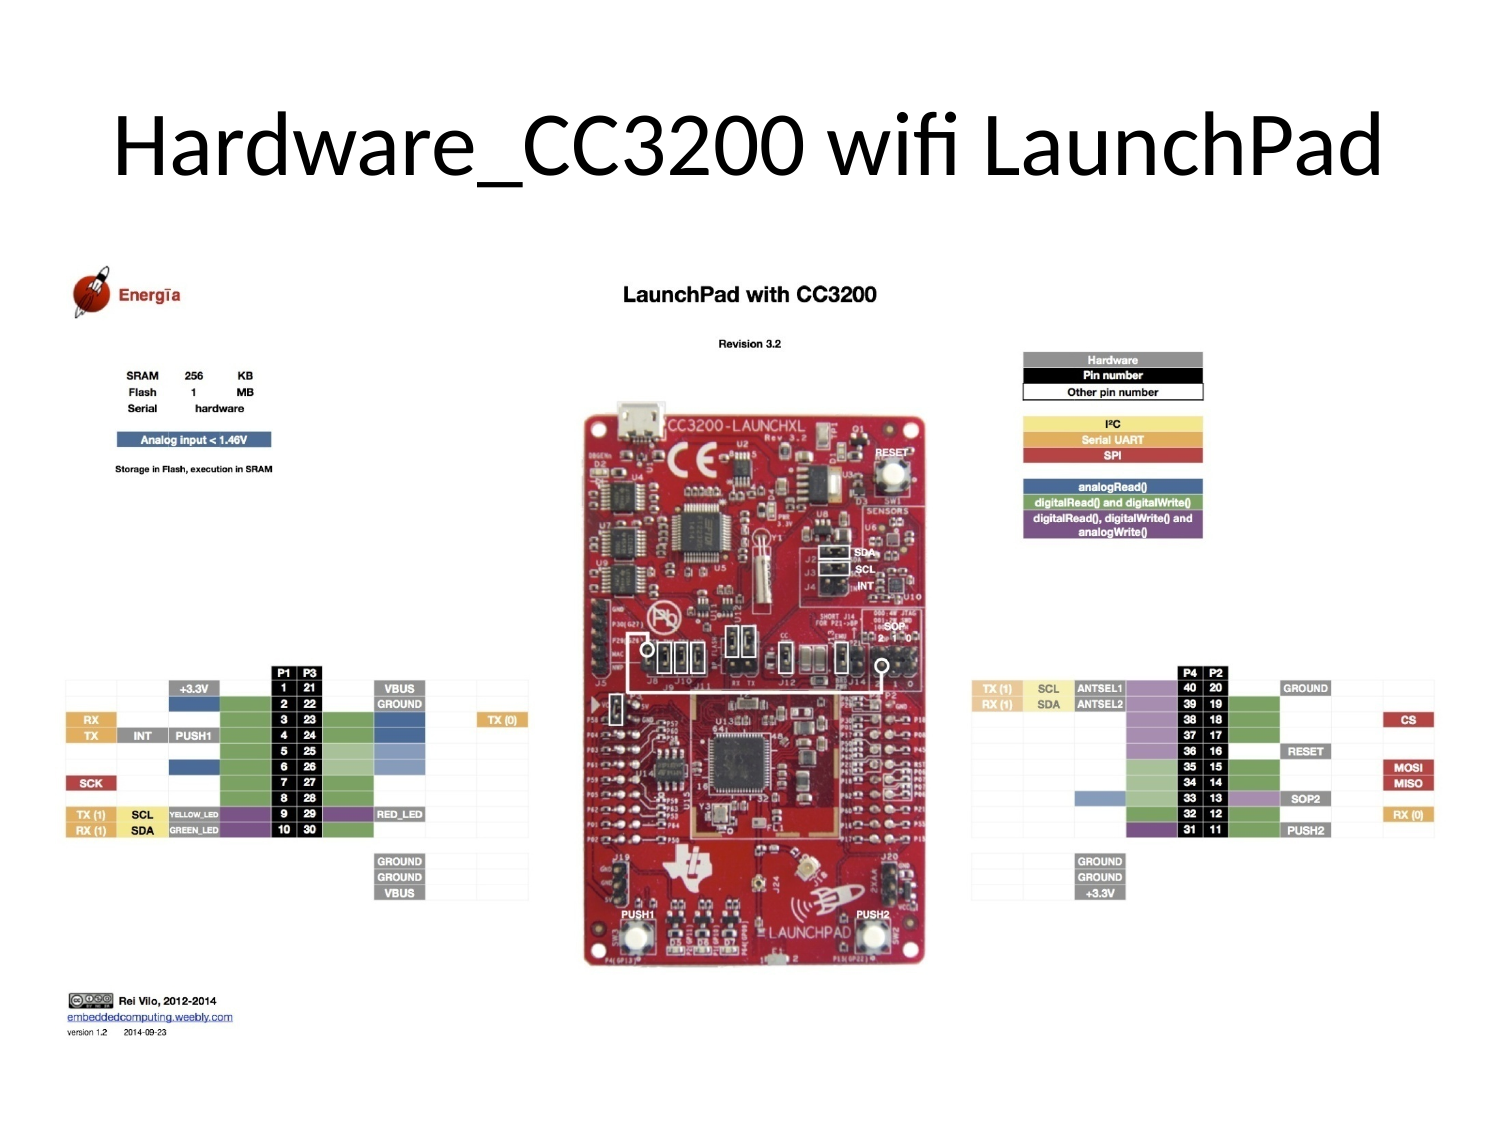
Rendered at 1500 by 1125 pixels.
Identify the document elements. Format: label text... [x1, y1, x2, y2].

title Hardware_CC3200 wifi LaunchPad [75, 45, 1425, 198]
picture [0, 199, 1500, 1107]
